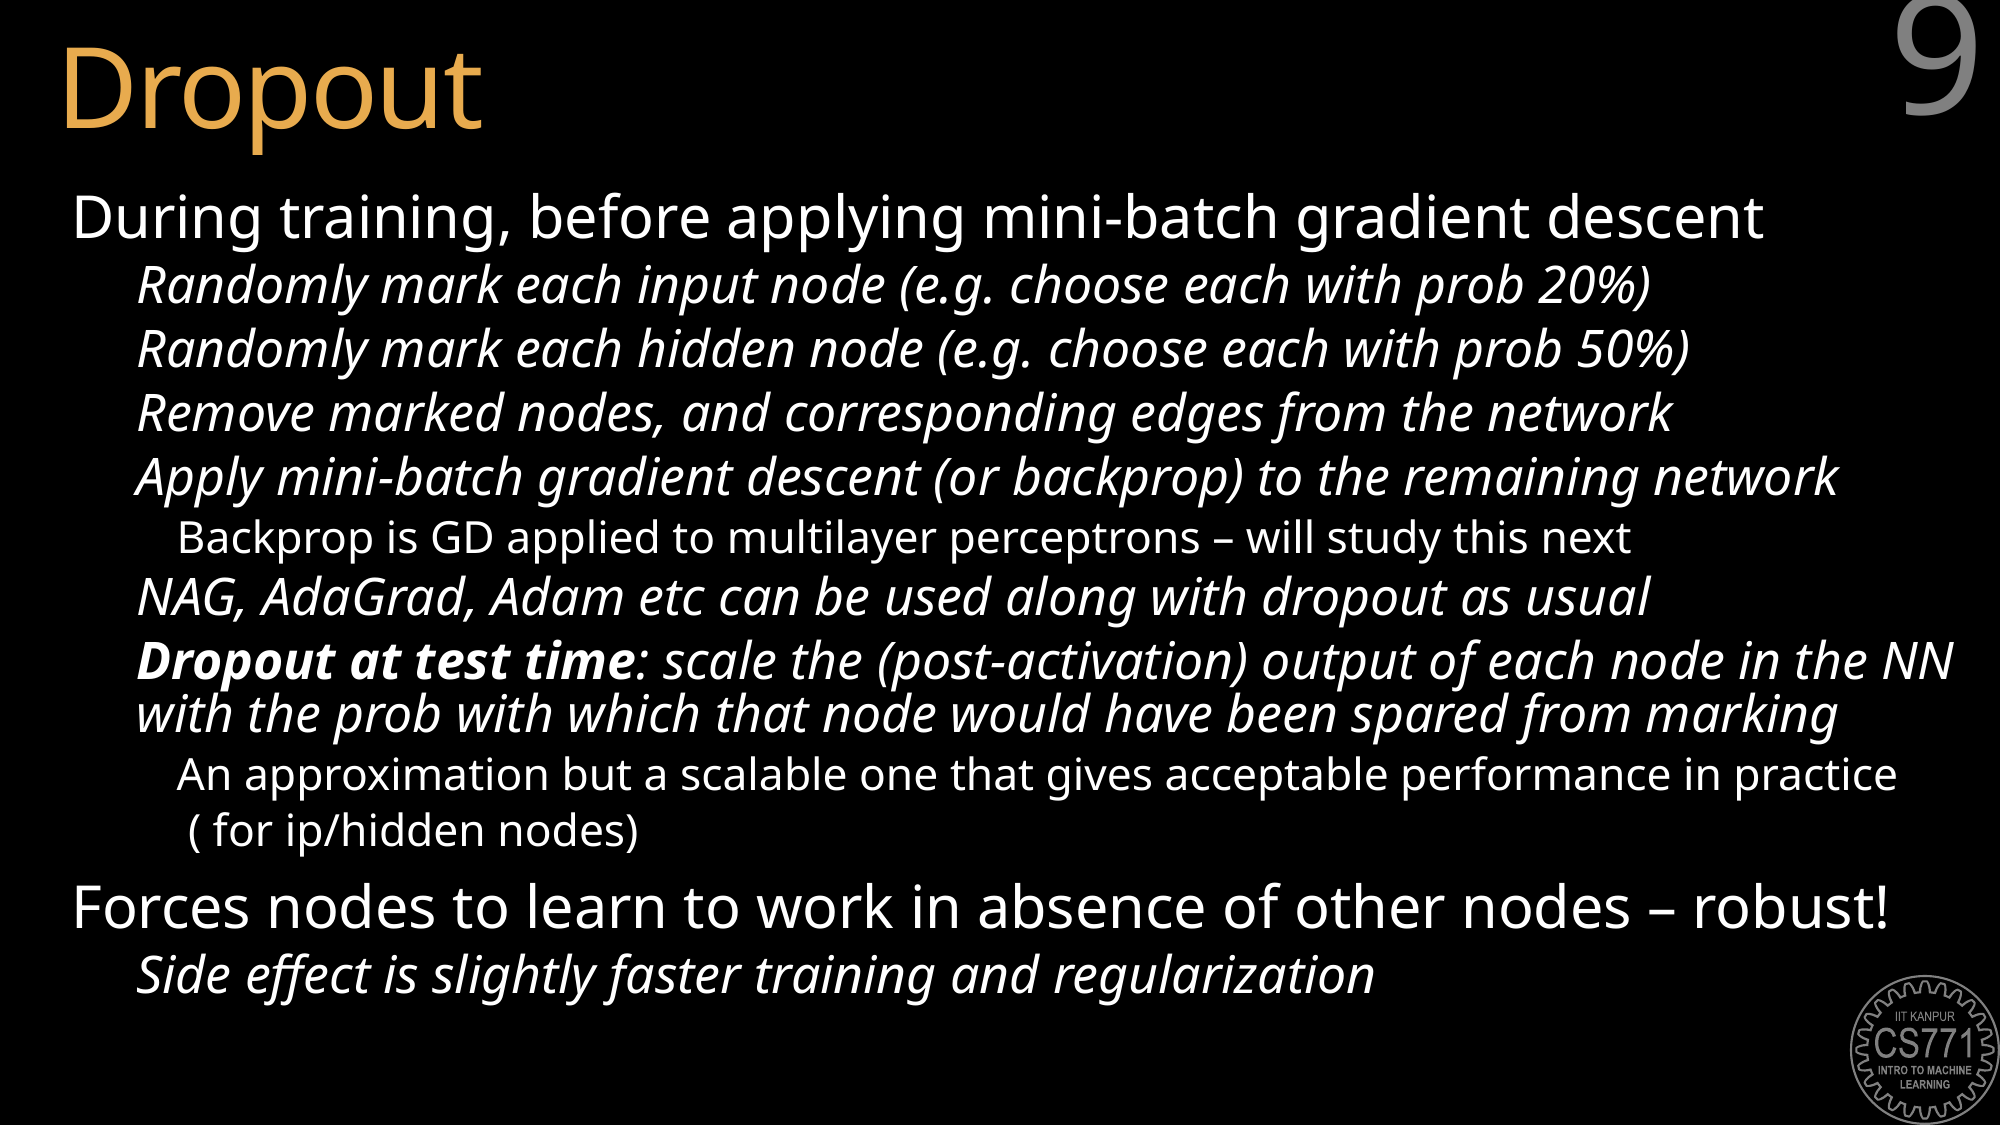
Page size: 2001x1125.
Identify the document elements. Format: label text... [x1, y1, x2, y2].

title Dropout [41, 5, 1945, 183]
slide_number 9 [1520, 6, 2000, 183]
